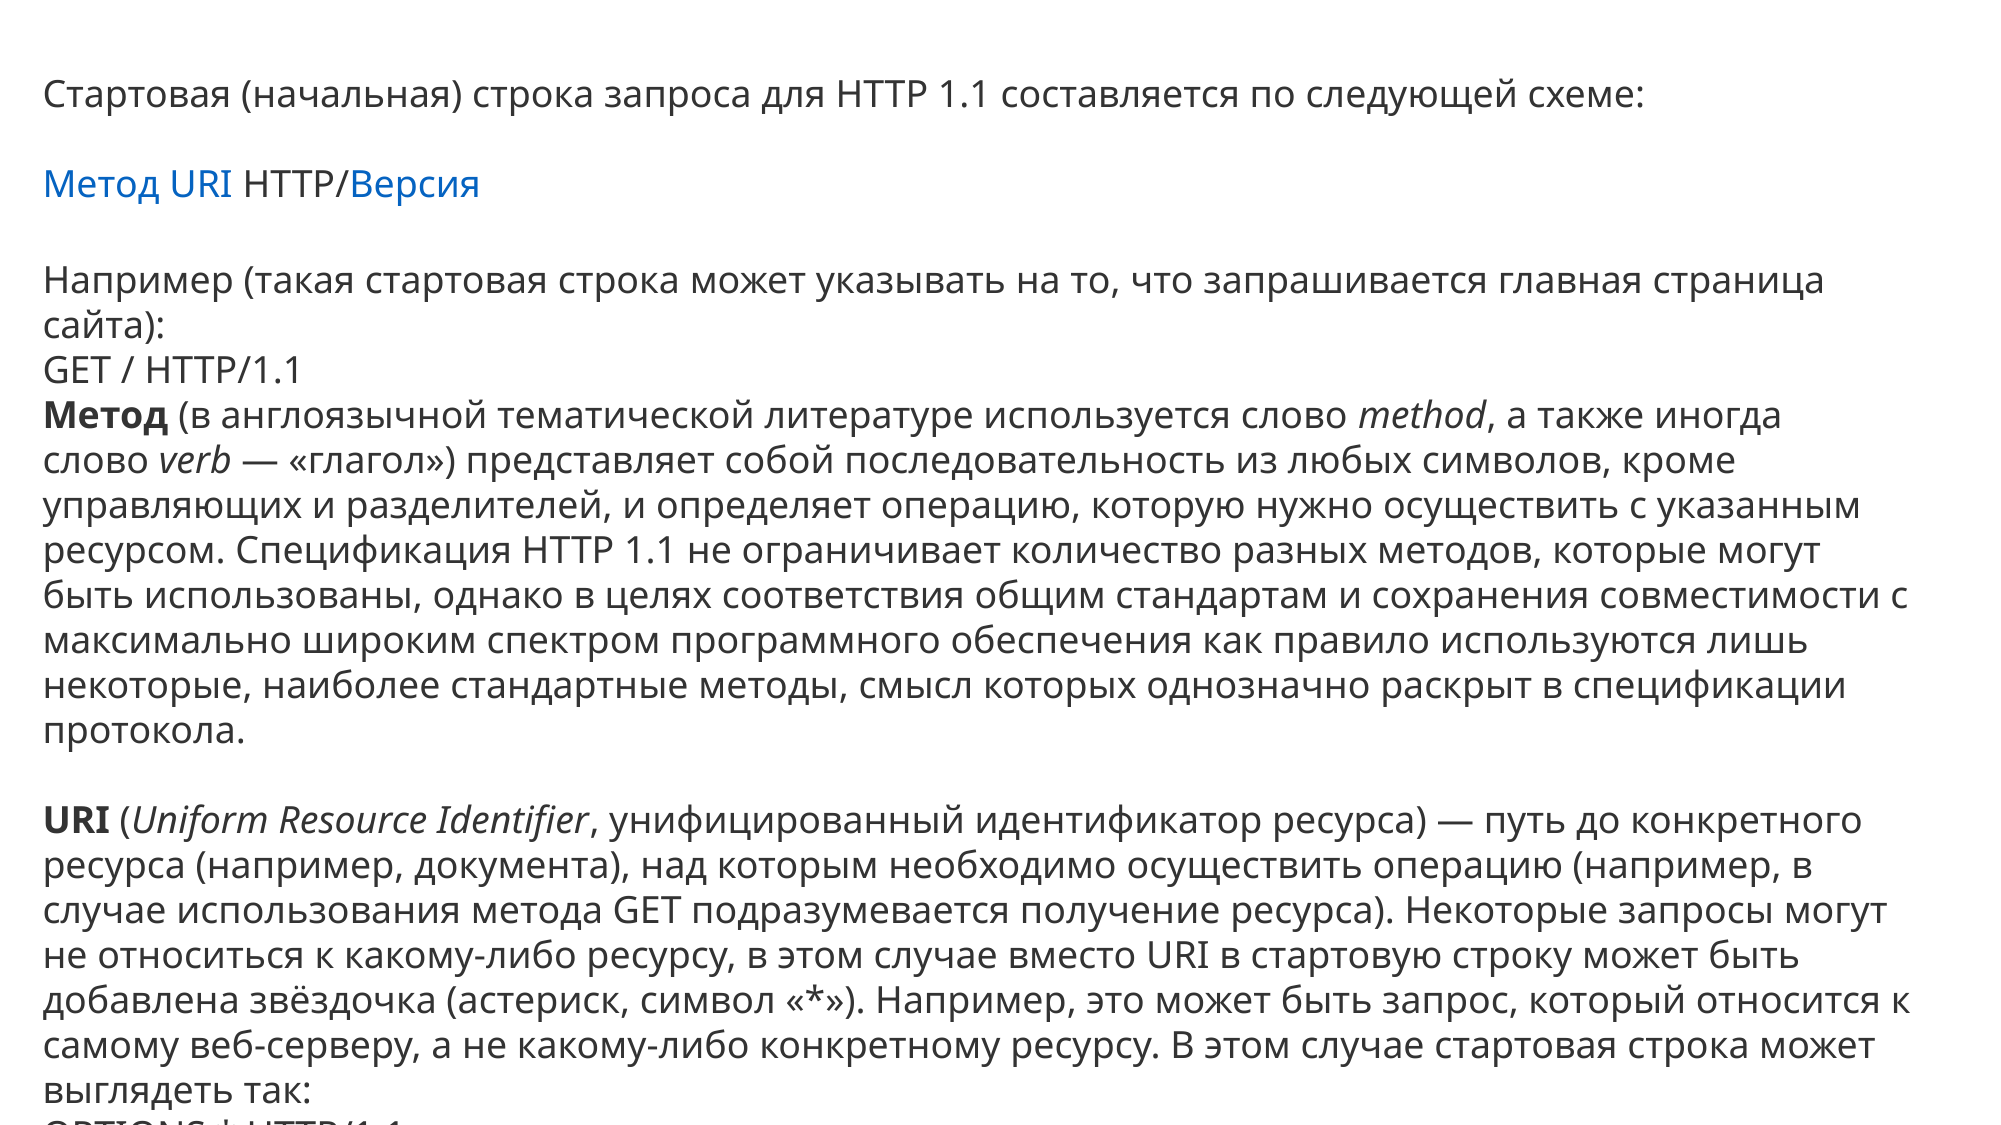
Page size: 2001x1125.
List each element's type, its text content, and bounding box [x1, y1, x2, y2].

text_box Стартовая (начальная) строка запроса для HTTP 1.1 составляется по следующей схеме: Метод URI HTTP/Версия Например (такая стартовая строка может указывать на то, что запрашивается главная страница сайта): GET / HTTP/1.1 Метод (в англоязычной тематической литературе используется слово method, а также иногда слово verb — «глагол») представляет собой последовательность из любых символов, кроме управляющих и разделителей, и определяет операцию, которую нужно осуществить с указанным ресурсом. Спецификация HTTP 1.1 не ограничивает количество разных методов, которые могут быть использованы, однако в целях соответствия общим стандартам и сохранения совместимости с максимально широким спектром программного обеспечения как правило используются лишь некоторые, наиболее стандартные методы, смысл которых однозначно раскрыт в спецификации протокола. URI (Uniform Resource Identifier, унифицированный идентификатор ресурса) — путь до конкретного ресурса (например, документа), над которым необходимо осуществить операцию (например, в случае использования метода GET подразумевается получение ресурса). Некоторые запросы могут не относиться к какому-либо ресурсу, в этом случае вместо URI в стартовую строку может быть добавлена звёздочка (астериск, символ «*»). Например, это может быть запрос, который относится к самому веб-серверу, а не какому-либо конкретному ресурсу. В этом случае стартовая строка может выглядеть так: OPTIONS * HTTP/1.1 [27, 62, 1930, 1125]
